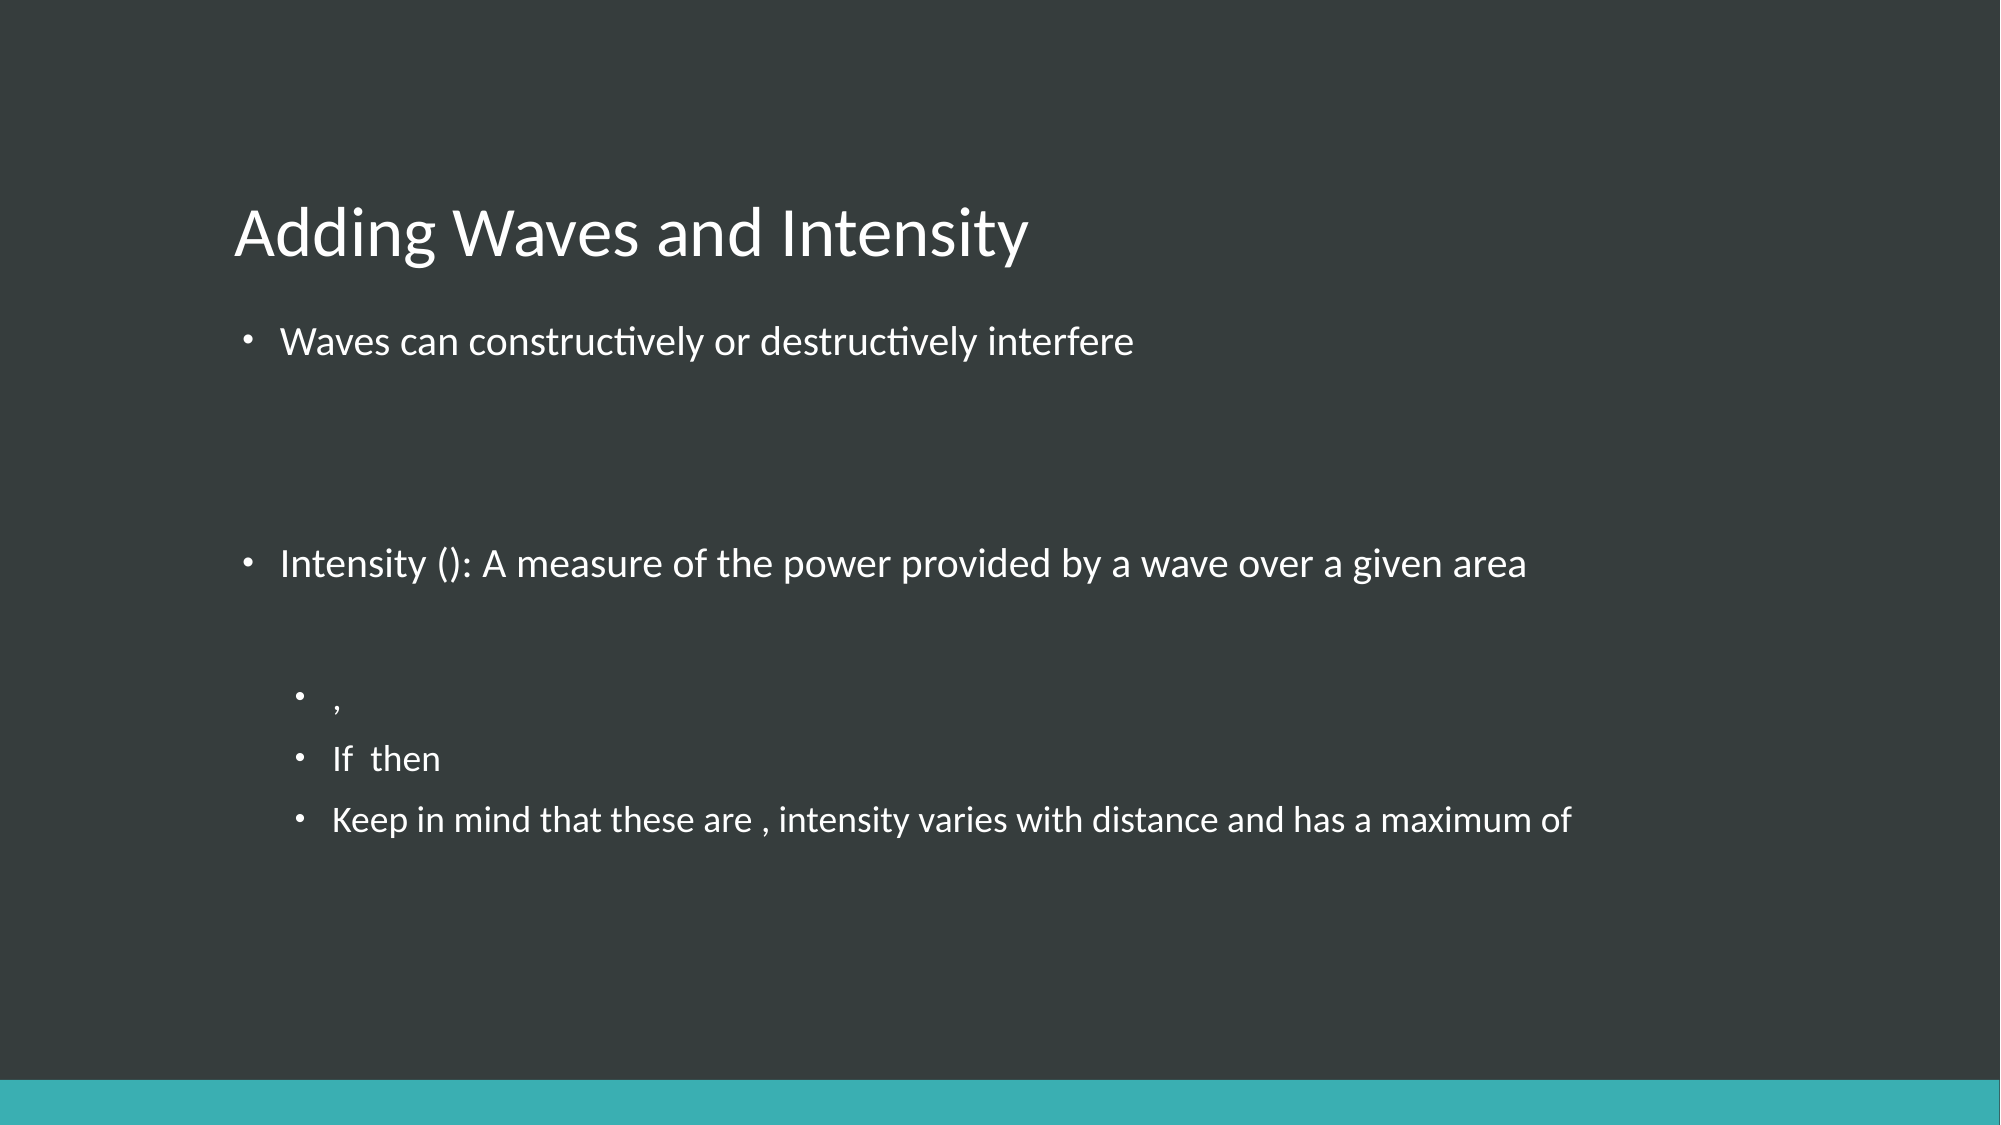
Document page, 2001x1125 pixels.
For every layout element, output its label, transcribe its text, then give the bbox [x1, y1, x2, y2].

title Adding Waves and Intensity [219, 76, 1780, 279]
